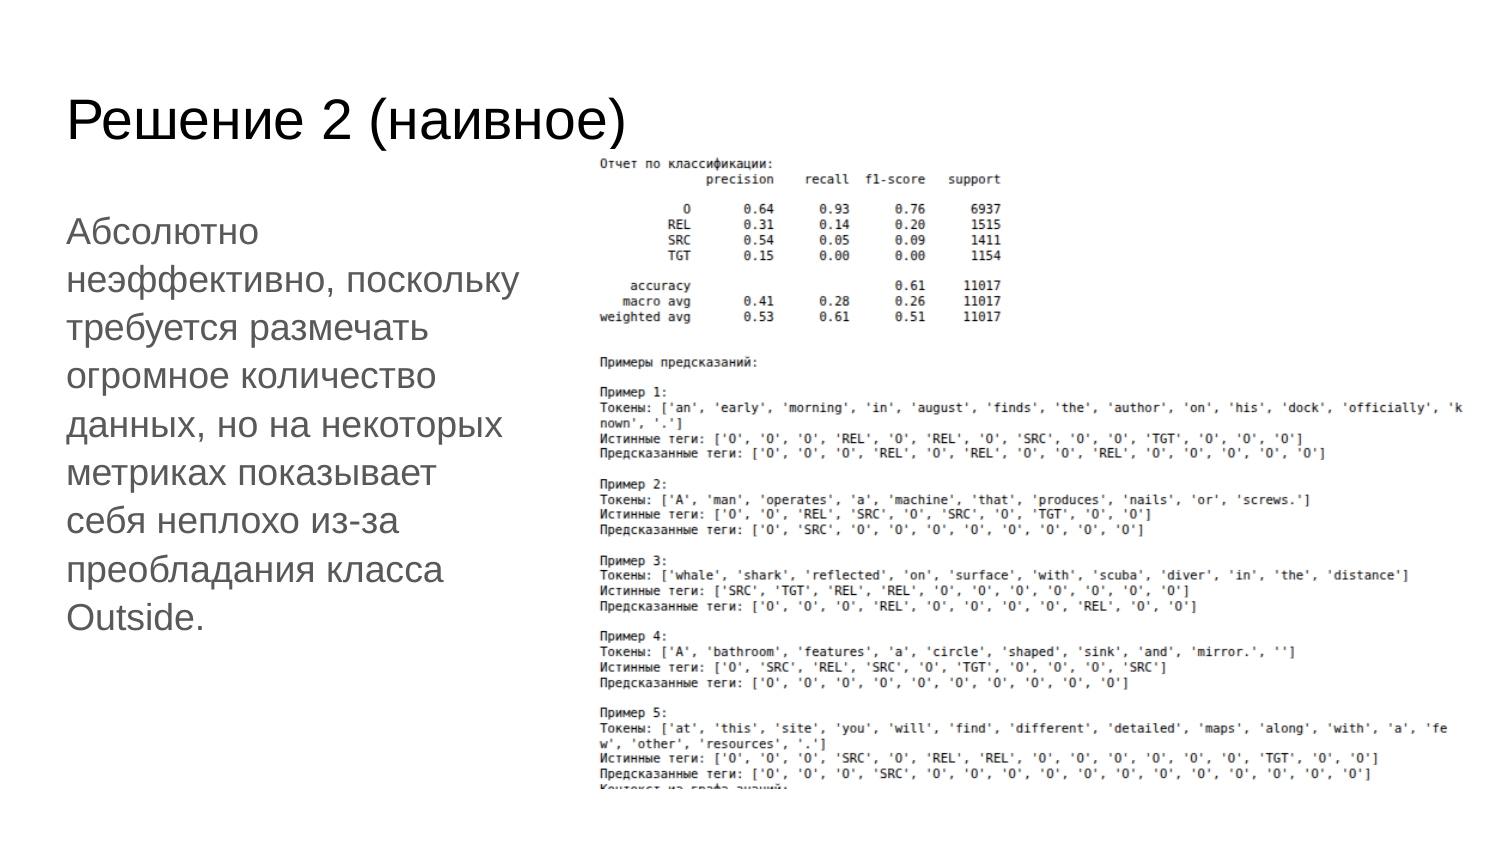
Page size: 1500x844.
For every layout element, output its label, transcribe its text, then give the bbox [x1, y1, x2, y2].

list Абсолютно неэффективно, поскольку требуется размечать огромное количество данных, но на некоторых метриках показывает себя неплохо из-за преобладания класса Outside. [51, 189, 542, 750]
title Решение 2 (наивное) [51, 72, 1449, 167]
picture [595, 149, 1471, 790]
